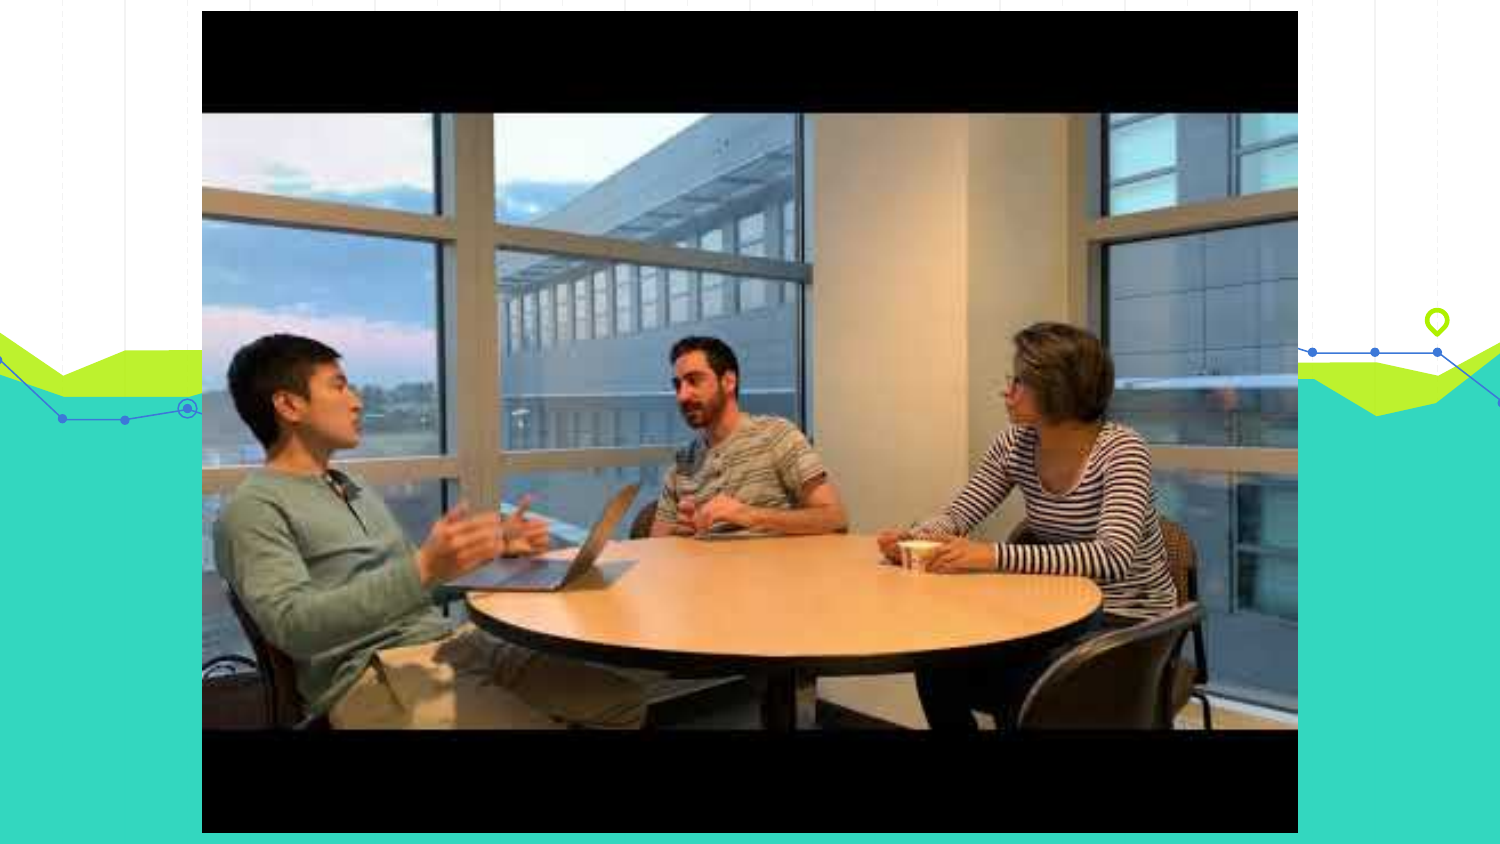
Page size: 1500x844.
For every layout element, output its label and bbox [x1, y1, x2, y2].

picture [202, 10, 1298, 833]
